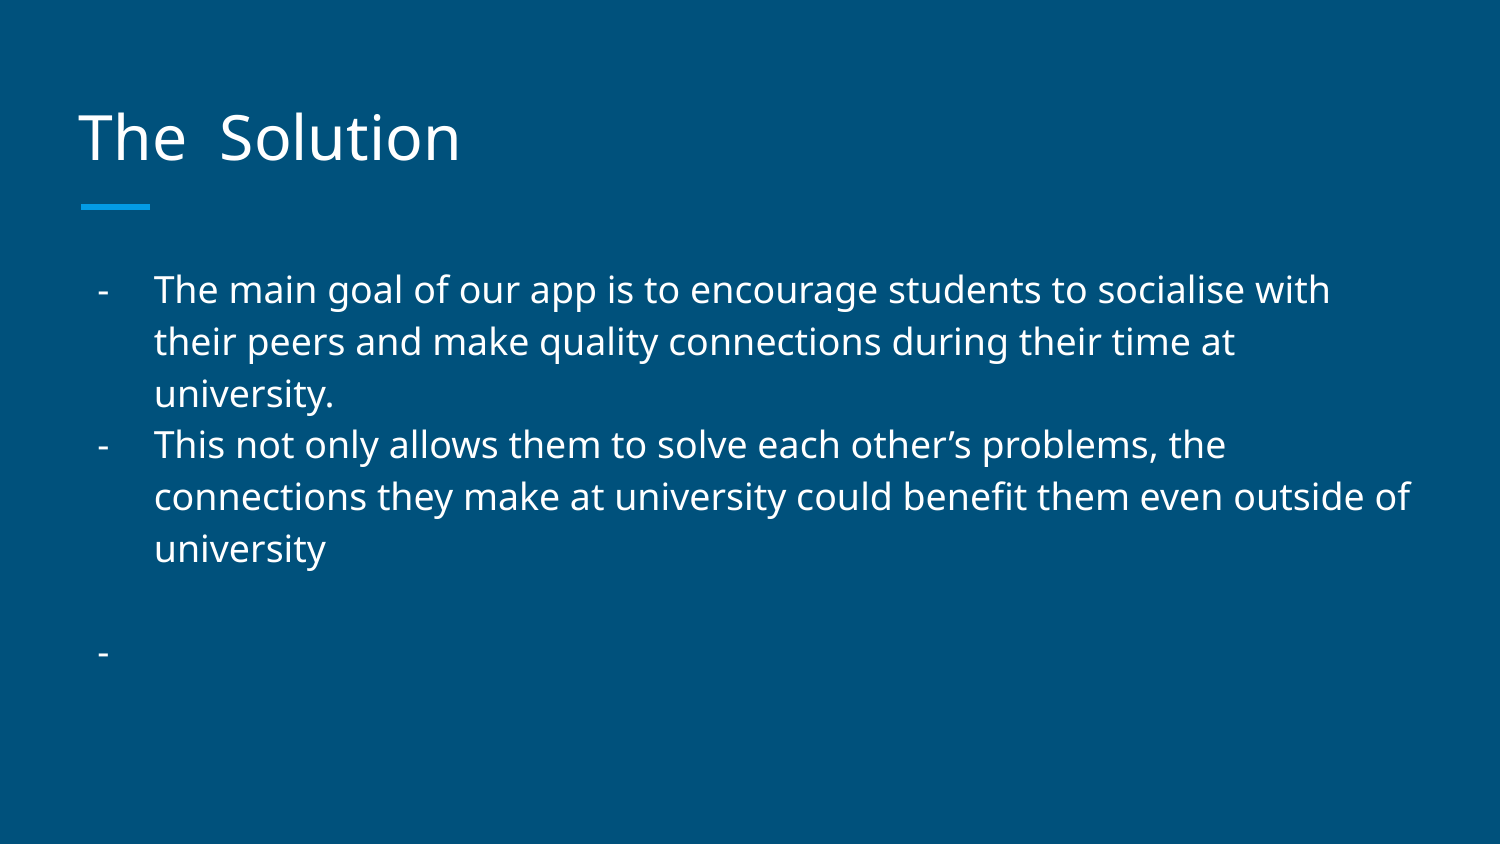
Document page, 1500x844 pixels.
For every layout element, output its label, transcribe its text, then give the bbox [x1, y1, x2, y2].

list The main goal of our app is to encourage students to socialise with their peers and make quality connections during their time at university. This not only allows them to solve each other’s problems, the connections they make at university could benefit them even outside of university [63, 244, 1437, 750]
title The Solution [63, 75, 1437, 188]
